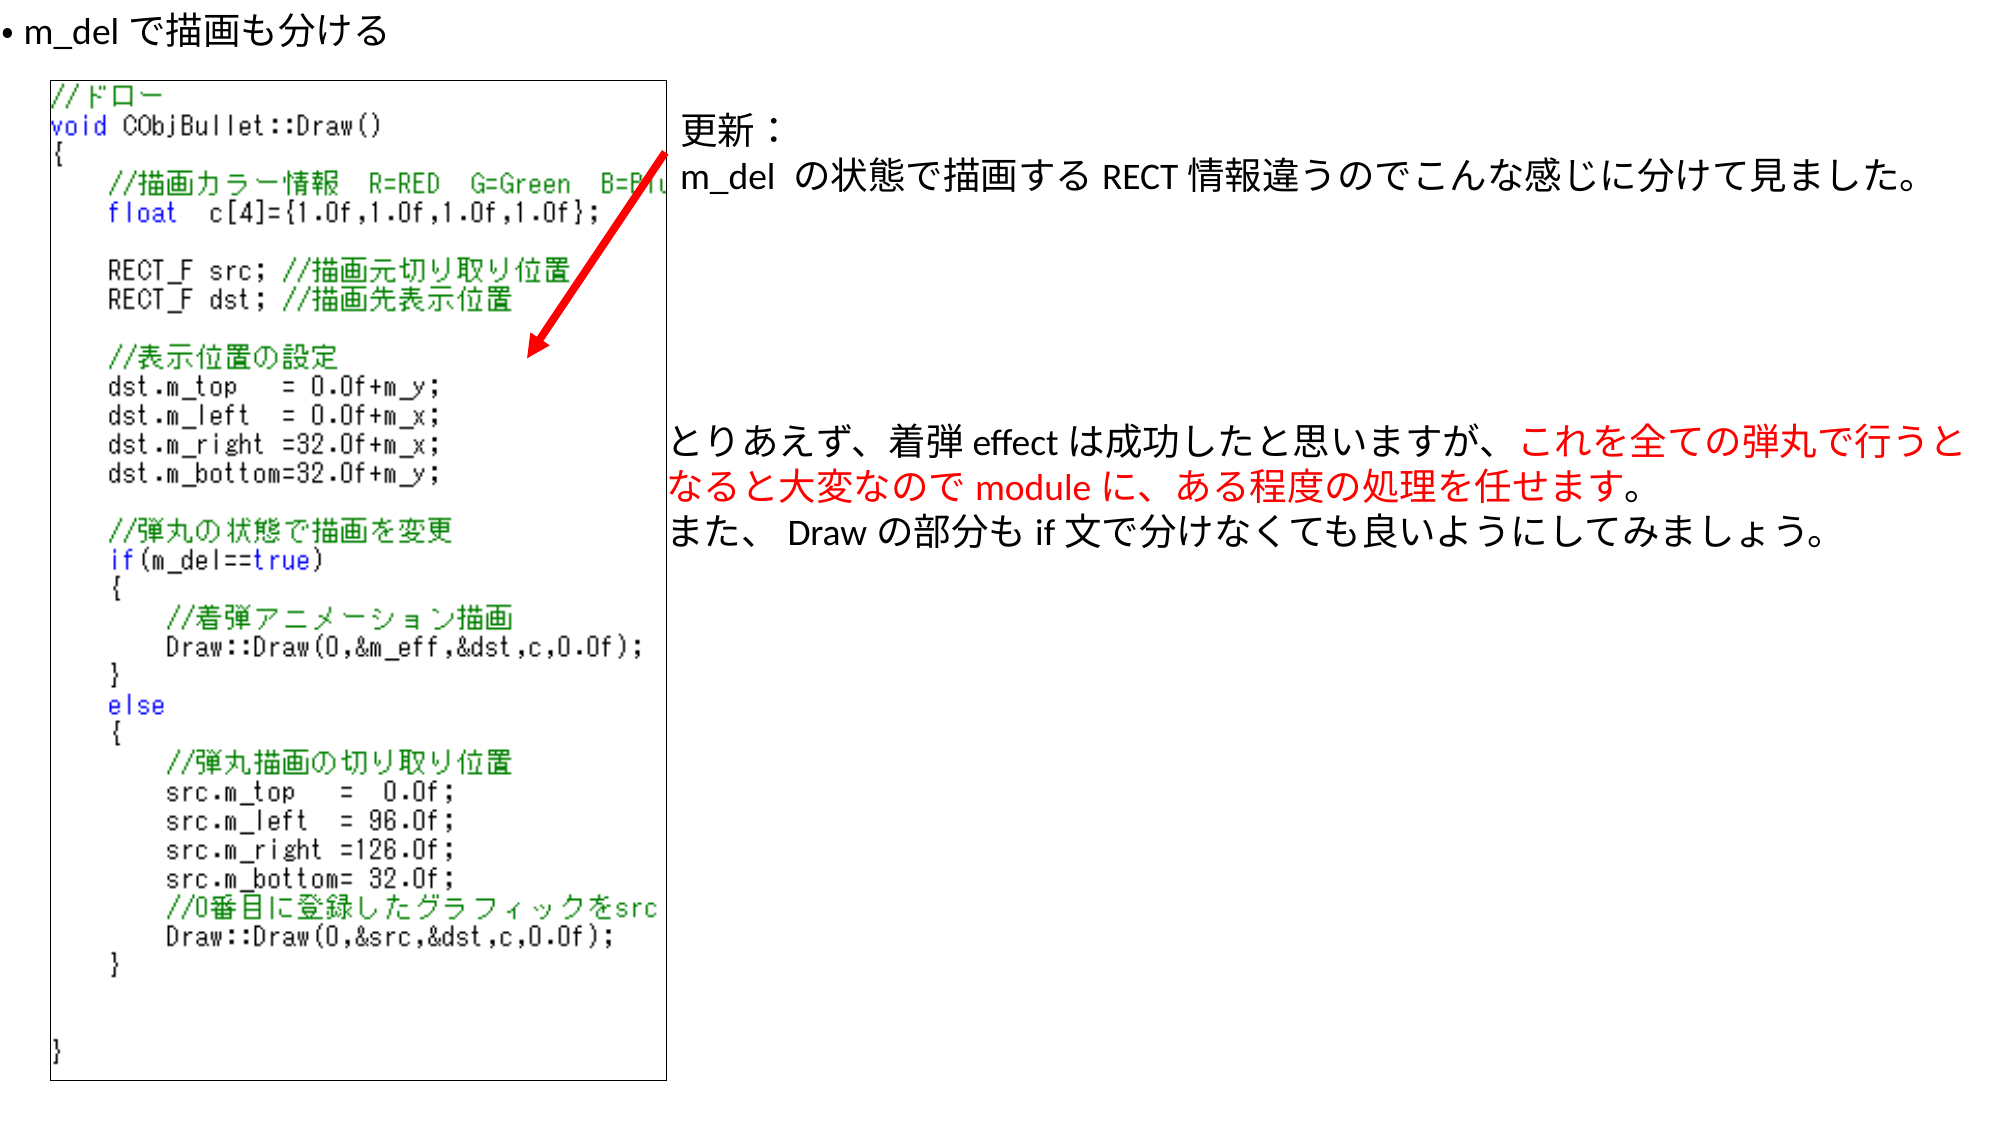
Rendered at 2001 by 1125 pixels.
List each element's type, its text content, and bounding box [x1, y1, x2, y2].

text_box 更新： m_del の状態で描画するRECT情報違うのでこんな感じに分けて見ました。 [667, 99, 1953, 205]
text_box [526, 152, 696, 359]
text_box とりあえず、着弾effectは成功したと思いますが、これを全ての弾丸で行うと なると大変なのでmoduleに、ある程度の処理を任せます。 また、Drawの部分もif文で分けなくても良いようにしてみましょう。 [667, 410, 1982, 561]
text_box ・m_delで描画も分ける [0, 0, 406, 60]
picture [50, 80, 667, 1081]
